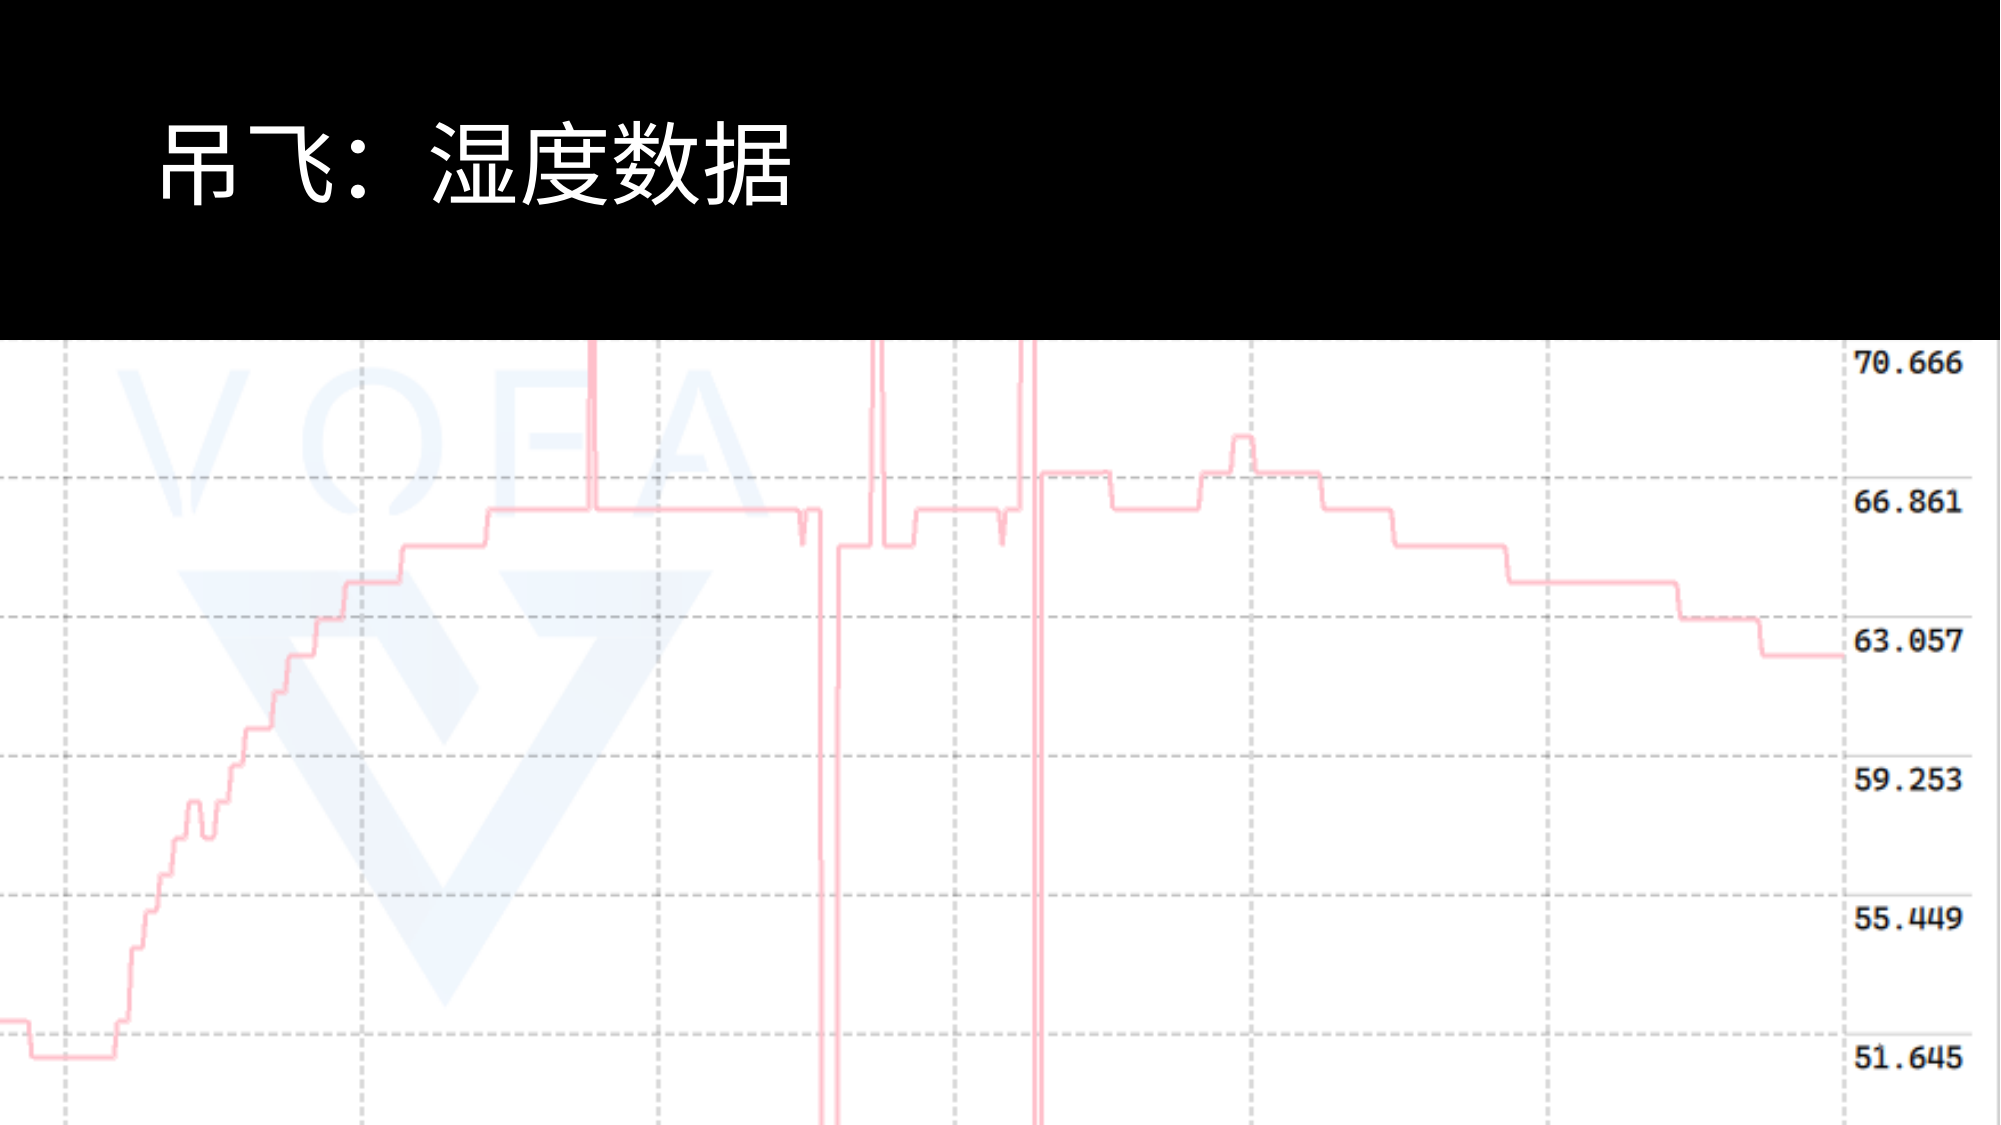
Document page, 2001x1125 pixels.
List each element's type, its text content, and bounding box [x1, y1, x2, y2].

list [0, 340, 2000, 1125]
title 吊飞：湿度数据 [137, 59, 1863, 278]
